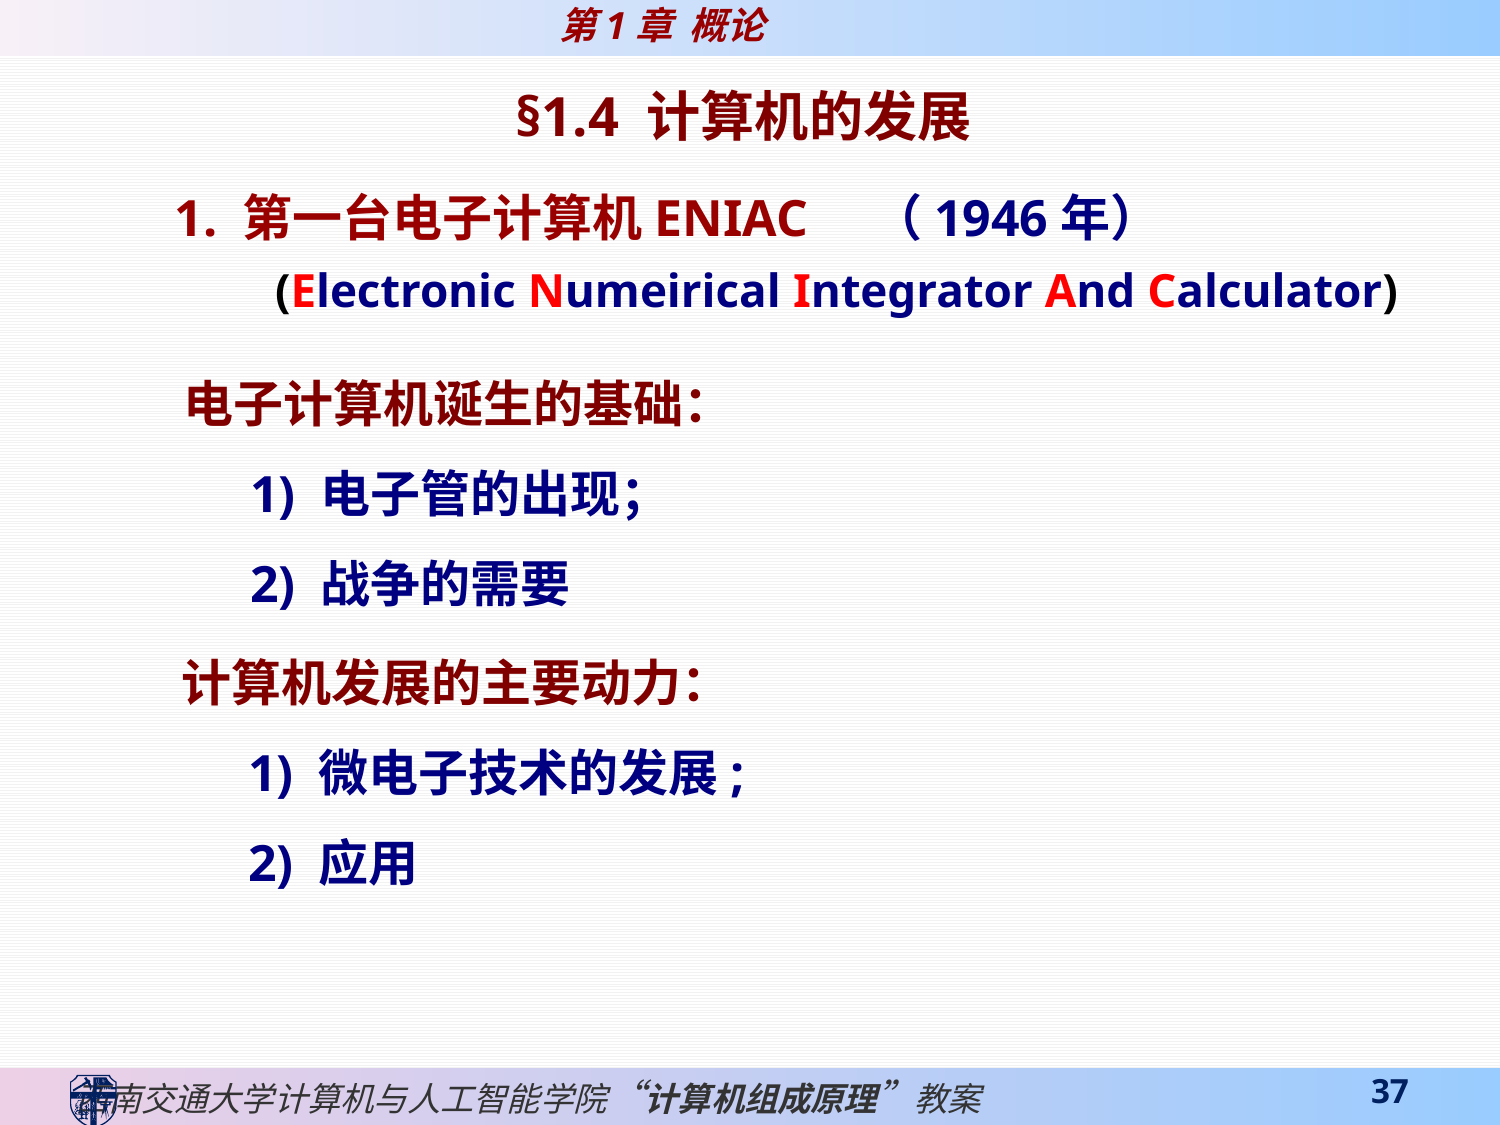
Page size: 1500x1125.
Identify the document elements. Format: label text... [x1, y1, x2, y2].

text_box 计算机发展的主要动力： 1) 微电子技术的发展; 2) 应用 [64, 614, 1305, 899]
text_box (Electronic Numeirical Integrator And Calculator) [260, 254, 1425, 325]
text_box 1. 第一台电子计算机ENIAC （1946年） [160, 178, 1448, 254]
text_box 电子计算机诞生的基础： 1) 电子管的出现； 2) 战争的需要 [66, 335, 1336, 620]
text_box §1.4 计算机的发展 [0, 74, 1500, 147]
